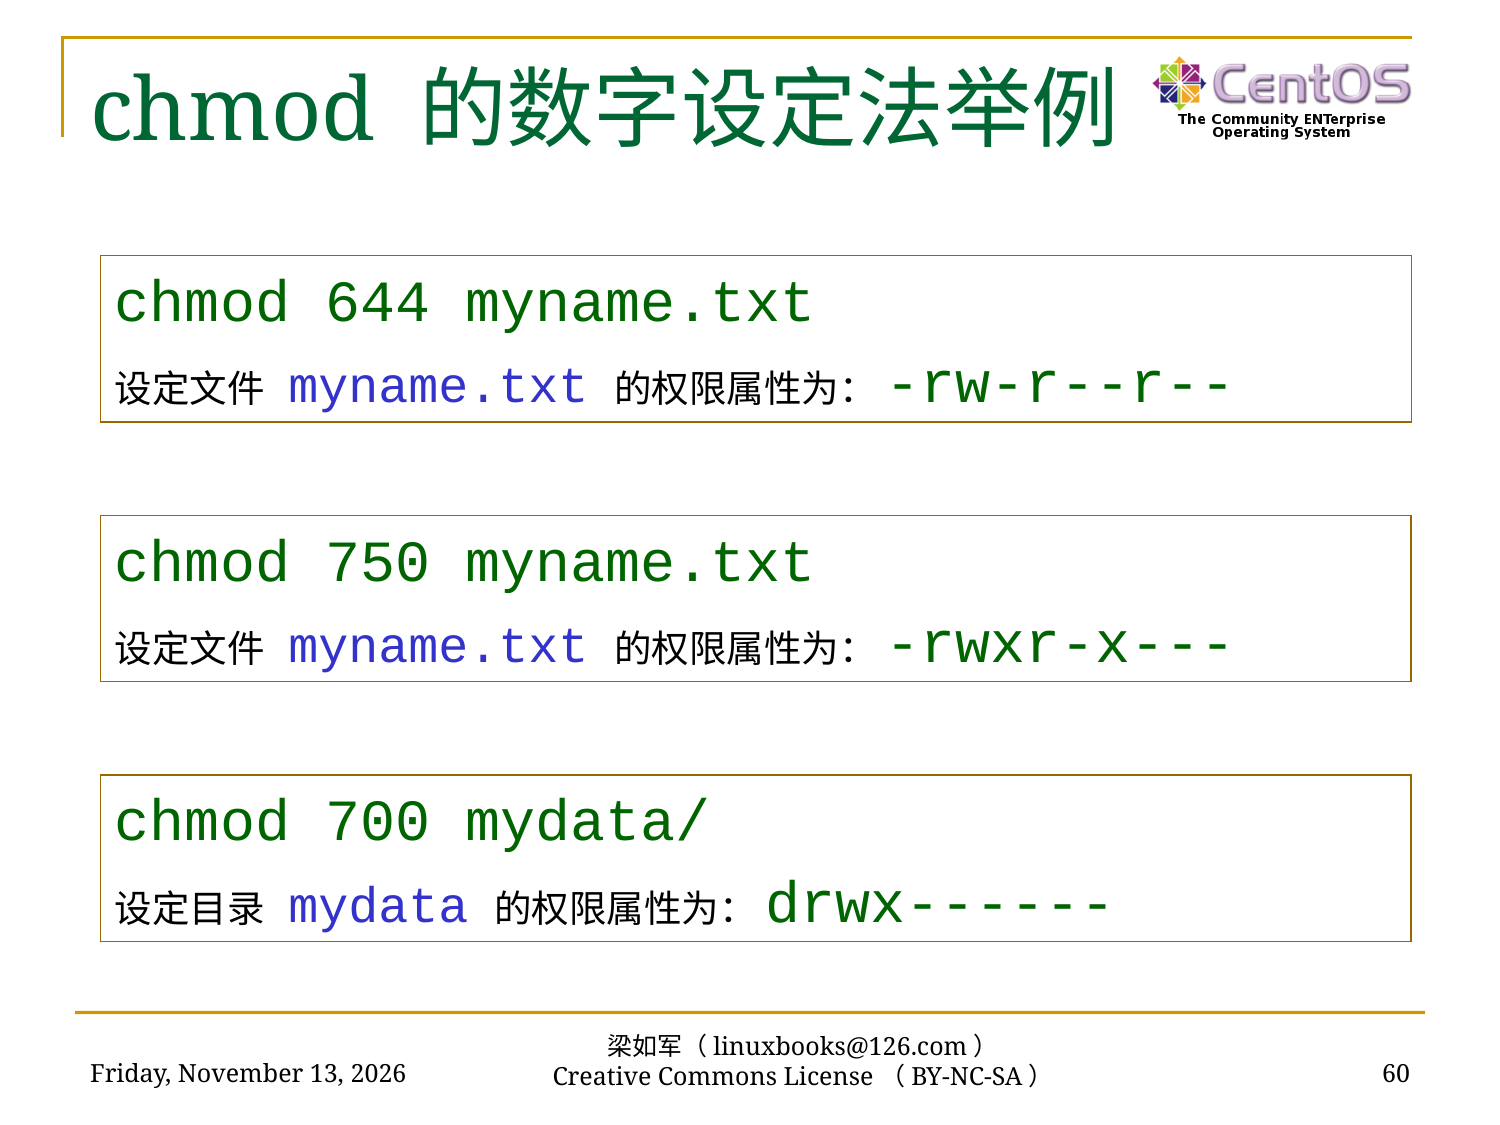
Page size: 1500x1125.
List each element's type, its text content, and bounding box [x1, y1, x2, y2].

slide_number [74, 1023, 426, 1100]
text_box chmod 750 myname.txt 设定文件 myname.txt 的权限属性为：-rwxr-x--- [100, 515, 1412, 682]
text_box chmod 644 myname.txt 设定文件 myname.txt 的权限属性为：-rw-r--r-- [100, 255, 1412, 422]
footer 梁如军（linuxbooks@126.com） Creative Commons License（BY-NC-SA） [359, 1022, 1247, 1099]
text_box chmod 700 mydata/ 设定目录 mydata 的权限属性为：drwx------ [100, 775, 1412, 942]
title chmod 的数字设定法举例 [74, 45, 1426, 233]
slide_number 60 [1074, 1023, 1426, 1100]
